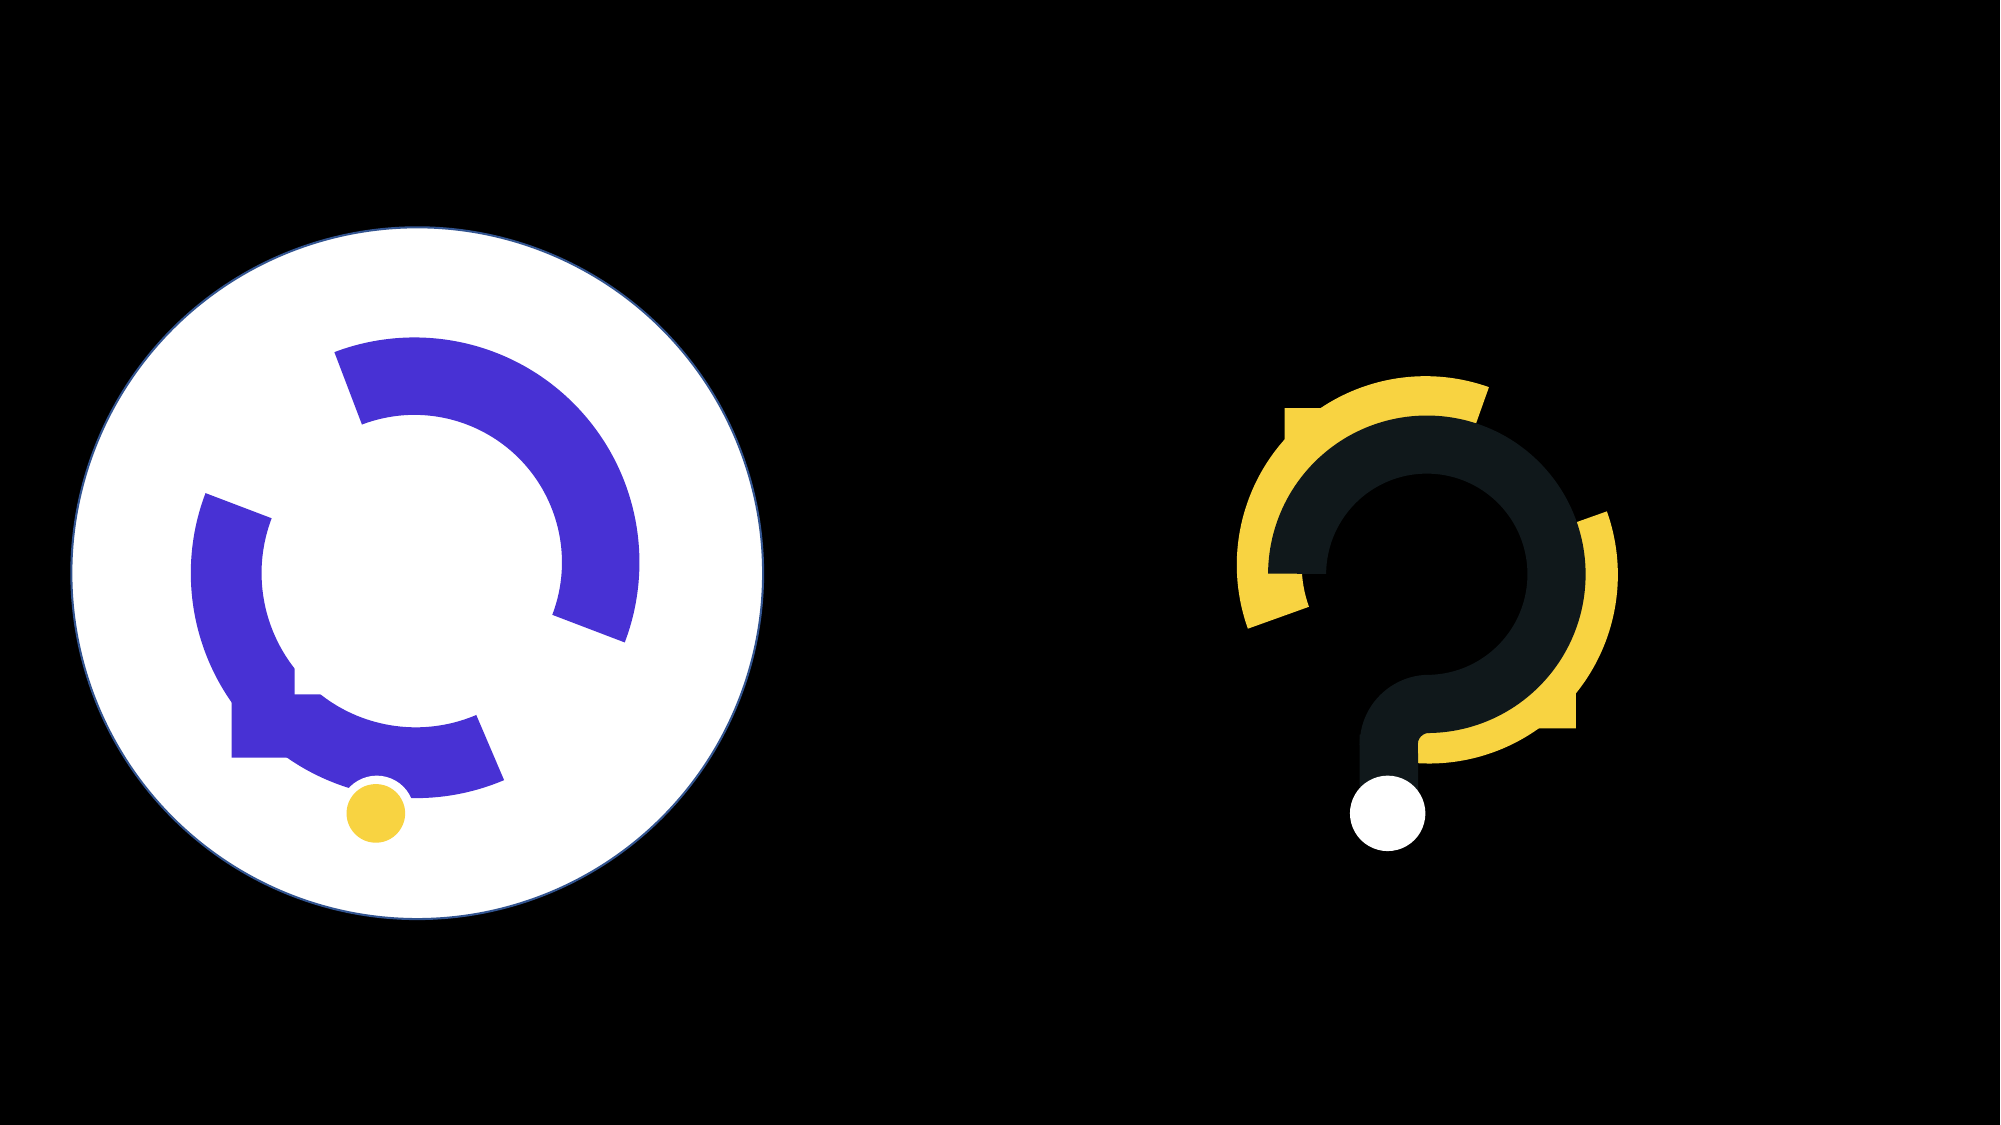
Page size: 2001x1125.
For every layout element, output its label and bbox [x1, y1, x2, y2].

text_box [71, 227, 764, 920]
text_box [1236, 376, 1618, 852]
